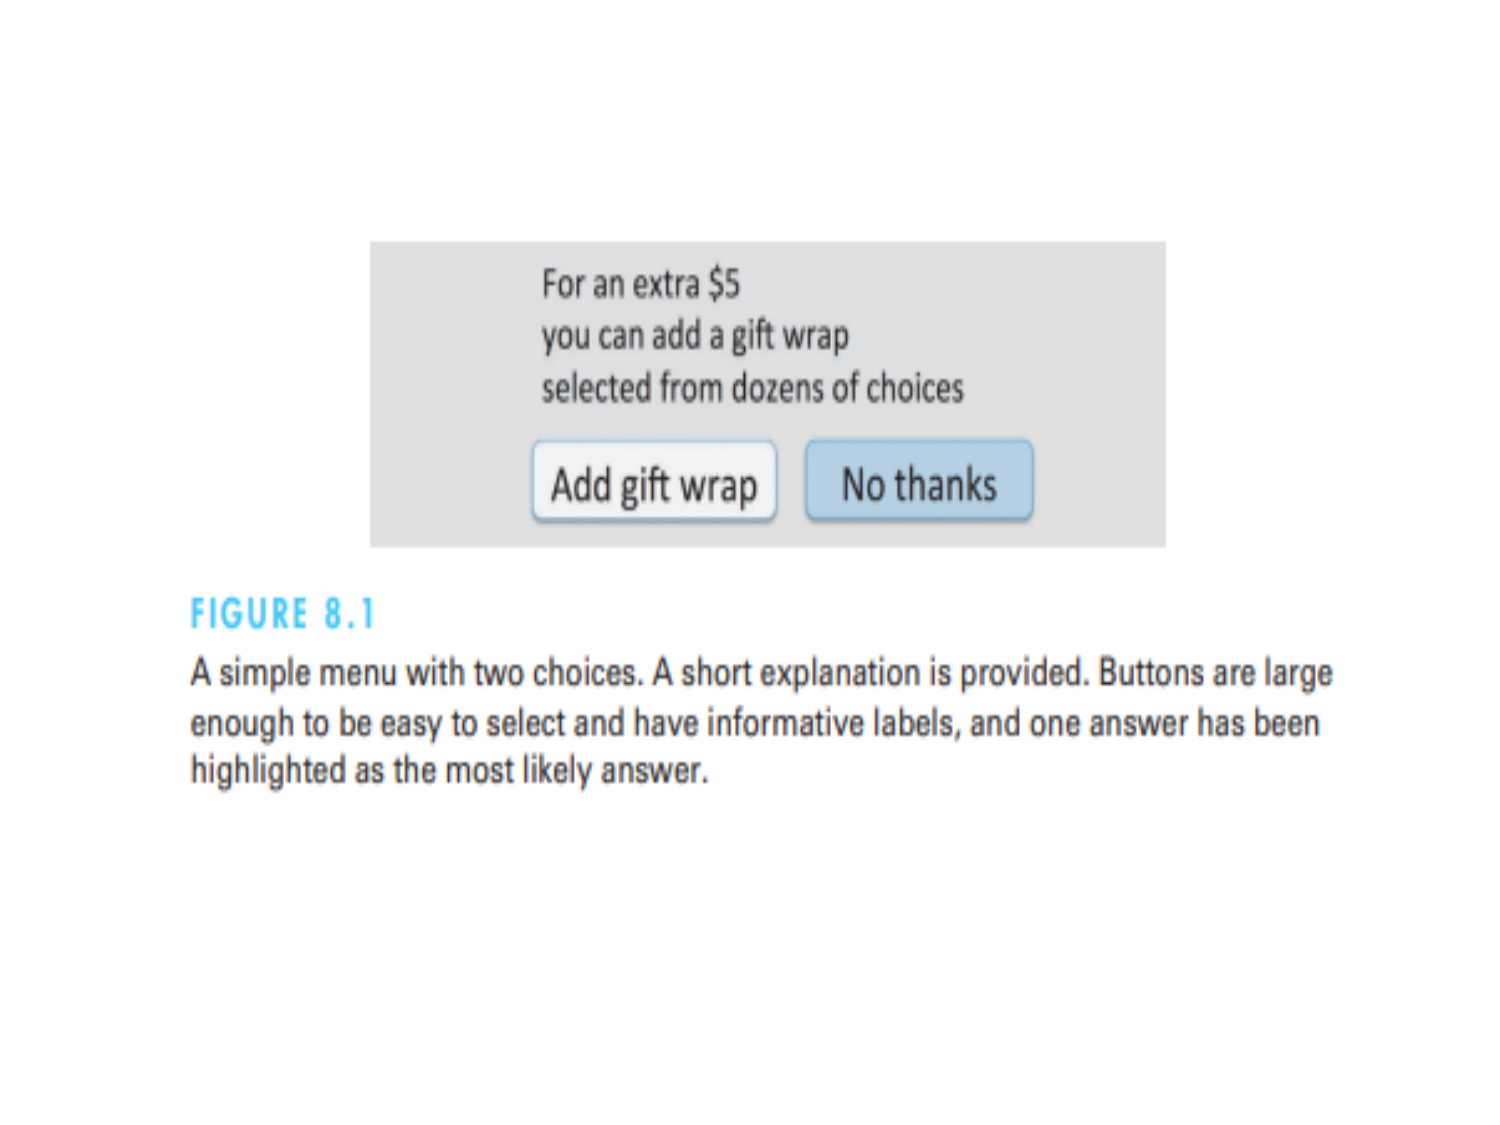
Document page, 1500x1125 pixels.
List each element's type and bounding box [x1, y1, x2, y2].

list [162, 162, 1413, 888]
